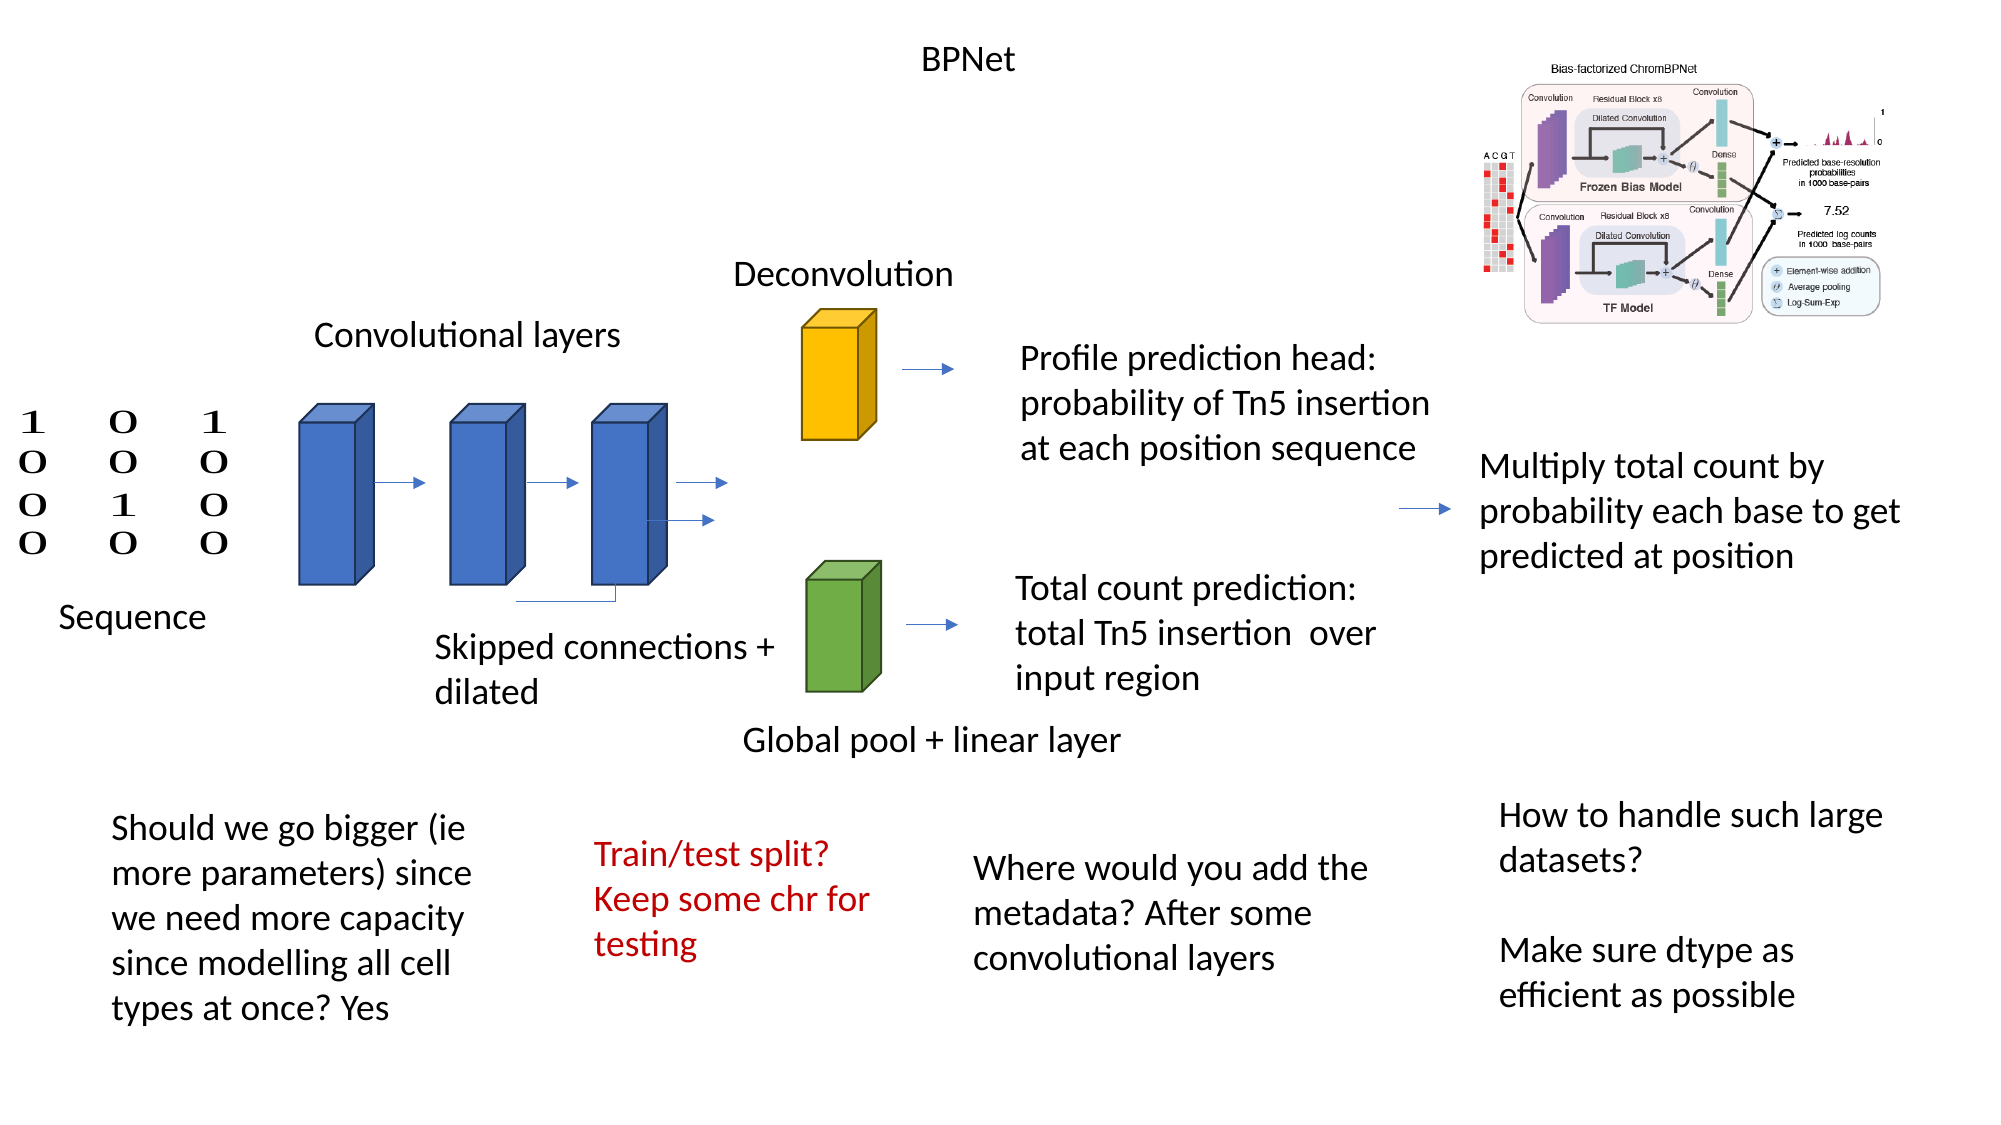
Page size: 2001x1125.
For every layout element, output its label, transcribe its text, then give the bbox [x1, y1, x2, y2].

text_box [591, 402, 668, 520]
text_box BPNet [906, 26, 1655, 132]
text_box [298, 402, 375, 586]
text_box [449, 402, 527, 586]
text_box Train/test split? Keep some chr for testing [579, 821, 923, 972]
picture [1455, 42, 1914, 350]
text_box Profile prediction head: probability of Tn5 insertion at each position sequence [1005, 325, 1456, 476]
text_box [800, 308, 878, 441]
text_box [805, 559, 883, 693]
text_box Total count prediction: total Tn5 insertion over input region [1000, 555, 1452, 706]
text_box Should we go bigger (ie more parameters) since we need more capacity since modelling all cell types at once? Yes [96, 795, 516, 1036]
text_box Where would you add the metadata? After some convolutional layers [958, 835, 1416, 985]
text_box Skipped connections + dilated [419, 614, 840, 720]
text_box Sequence [43, 584, 463, 645]
text_box Multiply total count by probability each base to get predicted at position [1464, 433, 2000, 583]
text_box Convolutional layers [299, 303, 719, 363]
text_box Deconvolution [718, 241, 1138, 302]
text_box Global pool + linear layer [727, 707, 1148, 768]
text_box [515, 520, 715, 602]
text_box How to handle such large datasets? Make sure dtype as efficient as possible [1484, 783, 1904, 1023]
